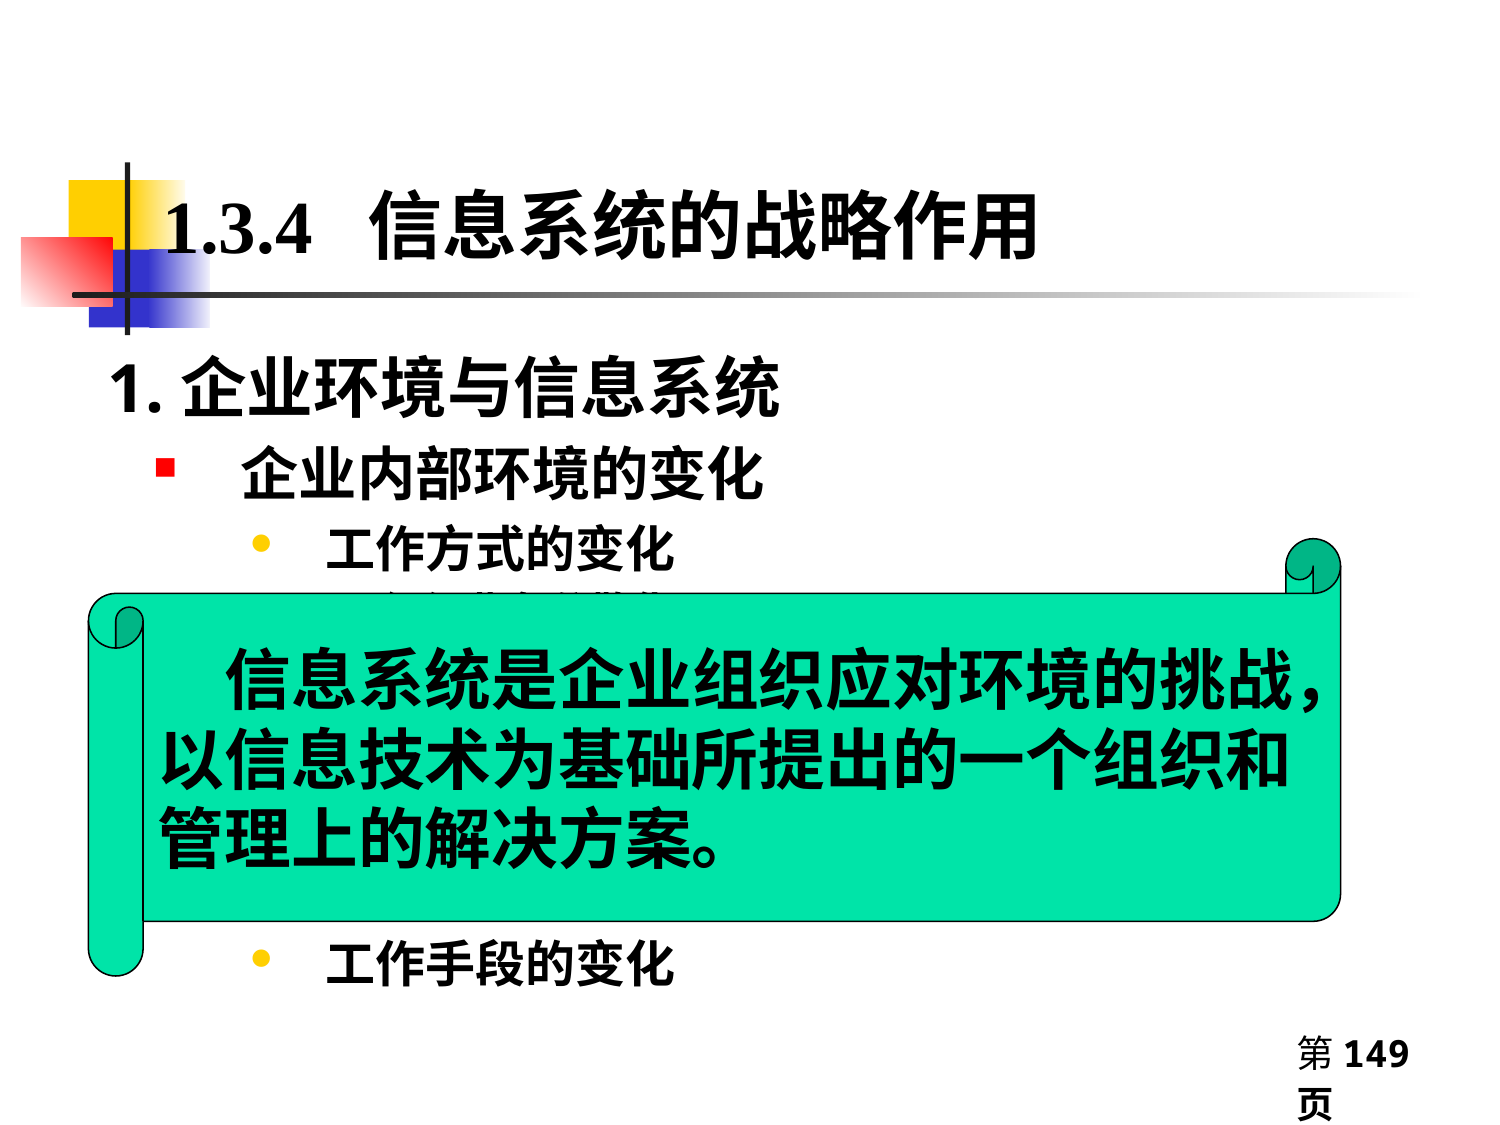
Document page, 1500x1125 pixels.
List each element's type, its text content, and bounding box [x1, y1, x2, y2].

text_box 1.3.4 信息系统的战略作用 [147, 148, 1073, 299]
text_box 信息系统是企业组织应对环境的挑战， 以信息技术为基础所提出的一个组织和 管理上的解决方案。 [88, 538, 1341, 977]
list 1.企业环境与信息系统 企业内部环境的变化 工作方式的变化 组织业务分散化 小巧玲珑的组织架构已成为当今世界一切组织的普遍追求。 资产运营、委托生产、业务外包等已经成为企业组织小型化提供了实现的条件。 员工需求的变化 工作手段的变化 [76, 337, 1353, 1125]
